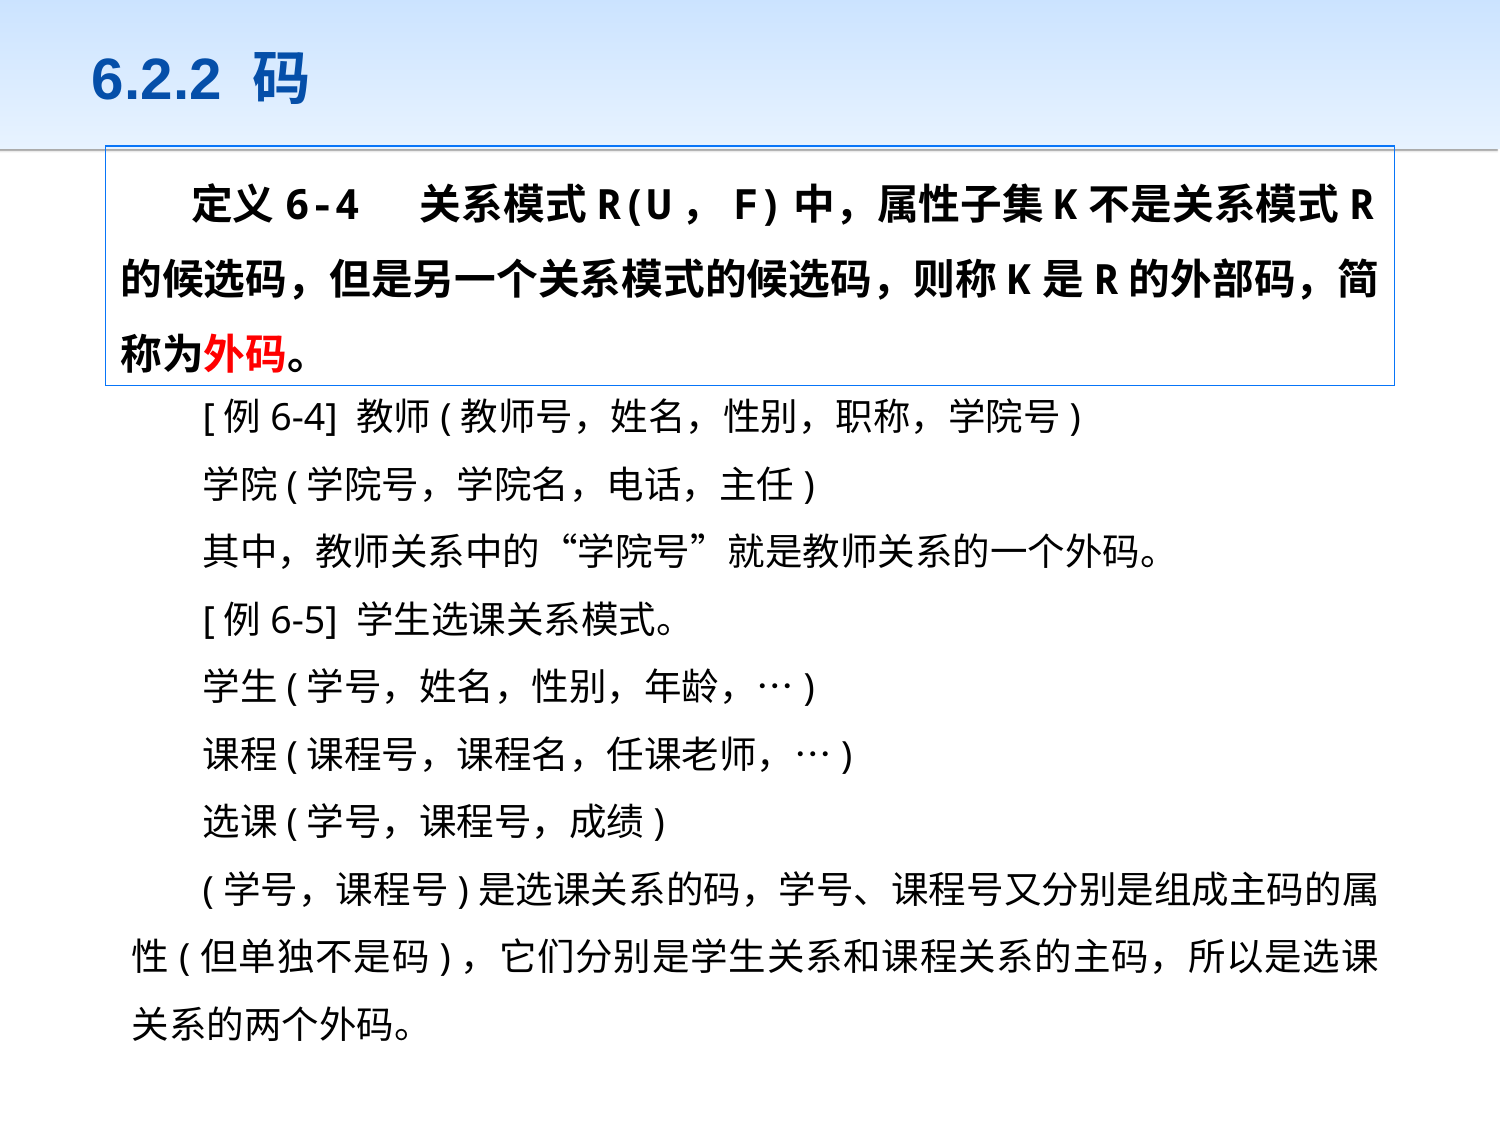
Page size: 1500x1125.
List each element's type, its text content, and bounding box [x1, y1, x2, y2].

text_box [878, 550, 926, 675]
text_box 定义6-4 关系模式R(U，F)中，属性子集K不是关系模式R的候选码，但是另一个关系模式的候选码，则称K是R的外部码，简称为外码。 [105, 145, 1395, 386]
title 6.2.2 码 [76, 23, 1424, 131]
text_box [例6-4] 教师(教师号，姓名，性别，职称，学院号) 学院(学院号，学院名，电话，主任) 其中，教师关系中的“学院号”就是教师关系的一个外码。 [例6-5] 学生选课关系模式。 学生(学号，姓名，性别，年龄，…) 课程(课程号，课程名，任课老师，…) 选课(学号，课程号，成绩) (学号，课程号)是选课关系的码，学号、课程号又分别是组成主码的属性(但单独不是码)，它们分别是学生关系和课程关系的主码，所以是选课关系的两个外码。 [117, 363, 1395, 1053]
